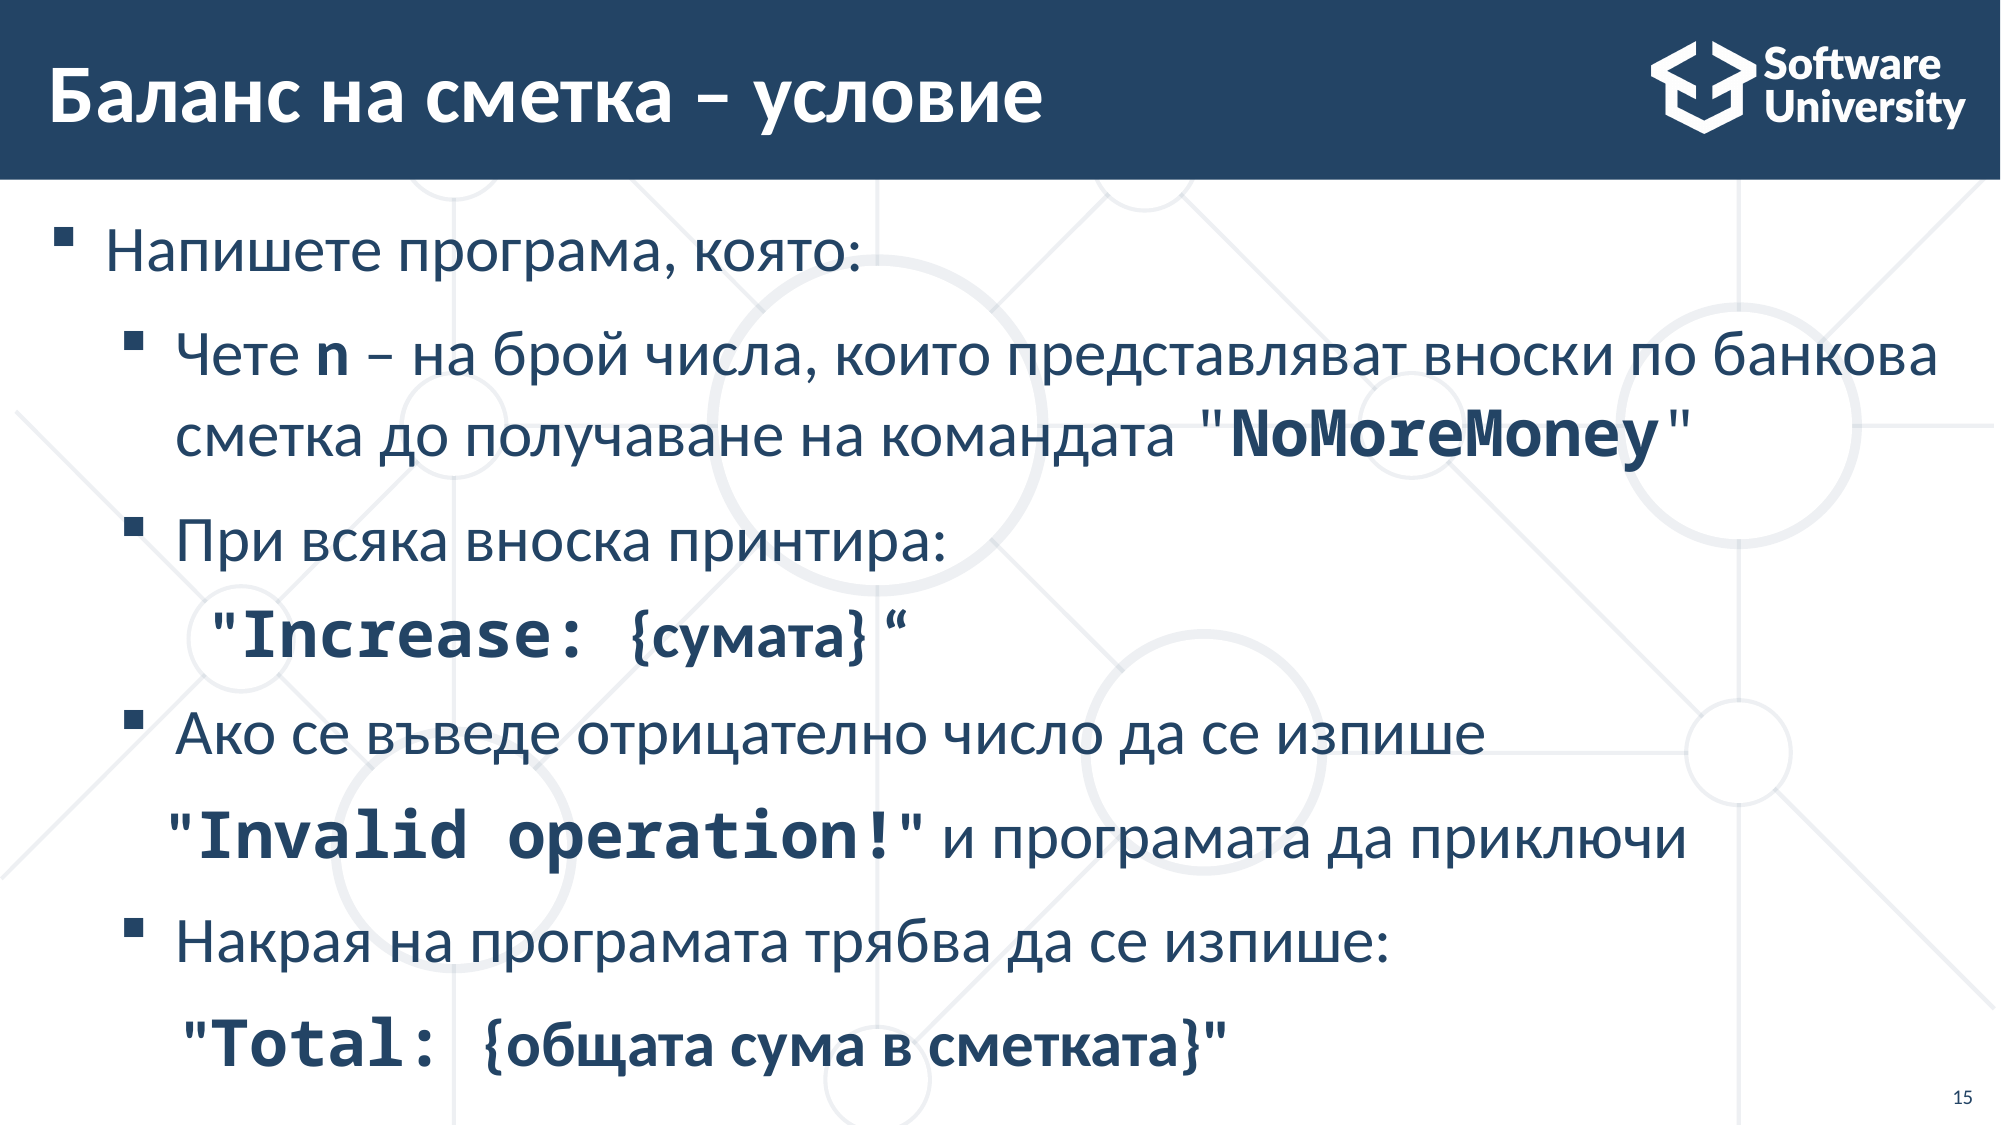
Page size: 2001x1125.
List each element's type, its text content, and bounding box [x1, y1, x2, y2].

picture [1651, 41, 1966, 134]
title Баланс на сметка – условие [31, 16, 1625, 162]
list Напишете програма, която: Чете n – на брой числа, които представляват вноски по банкова сметка до получаване на командата "NoMoreMoney" При всяка вноска принтира: "Increase: {сумата} “ Ако се въведе отрицателно число да се изпише "Invalid operation!" и програмата да приключи Накрая на програмата трябва да се изпише: "Total: {общата сума в сметката}" [31, 196, 1970, 1104]
slide_number 15 [1927, 1067, 1989, 1117]
